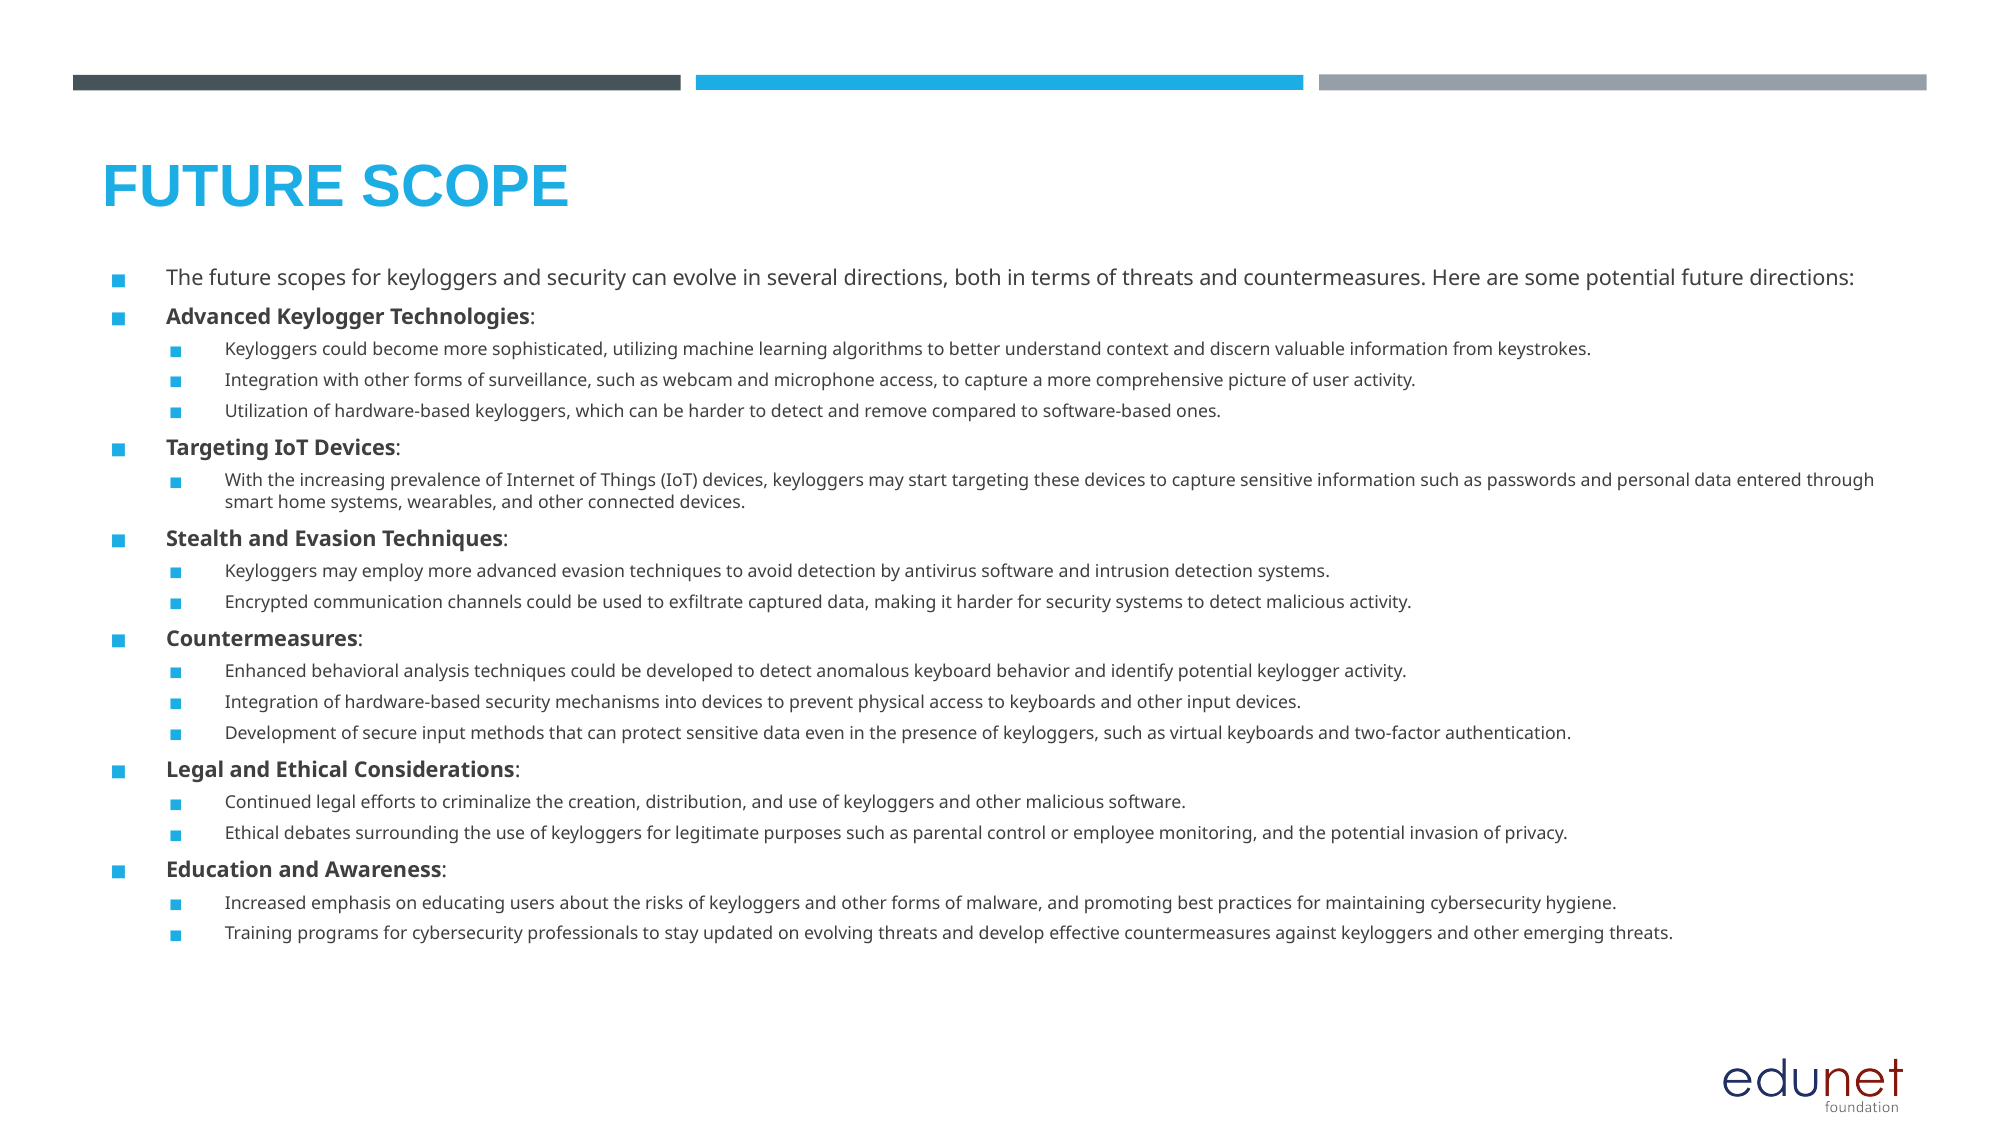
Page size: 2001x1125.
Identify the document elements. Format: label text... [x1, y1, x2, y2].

list The future scopes for keyloggers and security can evolve in several directions, both in terms of threats and countermeasures. Here are some potential future directions: Advanced Keylogger Technologies: Keyloggers could become more sophisticated, utilizing machine learning algorithms to better understand context and discern valuable information from keystrokes. Integration with other forms of surveillance, such as webcam and microphone access, to capture a more comprehensive picture of user activity. Utilization of hardware-based keyloggers, which can be harder to detect and remove compared to software-based ones. Targeting IoT Devices: With the increasing prevalence of Internet of Things (IoT) devices, keyloggers may start targeting these devices to capture sensitive information such as passwords and personal data entered through smart home systems, wearables, and other connected devices. Stealth and Evasion Techniques: Keyloggers may employ more advanced evasion techniques to avoid detection by antivirus software and intrusion detection systems. Encrypted communication channels could be used to exfiltrate captured data, making it harder for security systems to detect malicious activity. Countermeasures: Enhanced behavioral analysis techniques could be developed to detect anomalous keyboard behavior and identify potential keylogger activity. Integration of hardware-based security mechanisms into devices to prevent physical access to keyboards and other input devices. Development of secure input methods that can protect sensitive data even in the presence of keyloggers, such as virtual keyboards and two-factor authentication. Legal and Ethical Considerations: Continued legal efforts to criminalize the creation, distribution, and use of keyloggers and other malicious software. Ethical debates surrounding the use of keyloggers for legitimate purposes such as parental control or employee monitoring, and the potential invasion of privacy. Education and Awareness: Increased emphasis on educating users about the risks of keyloggers and other forms of malware, and promoting best practices for maintaining cybersecurity hygiene. Training programs for cybersecurity professionals to stay updated on evolving threats and develop effective countermeasures against keyloggers and other emerging threats. [95, 213, 1905, 981]
picture [1719, 1056, 1905, 1116]
text_box FUTURE SCOPE [87, 138, 1898, 226]
